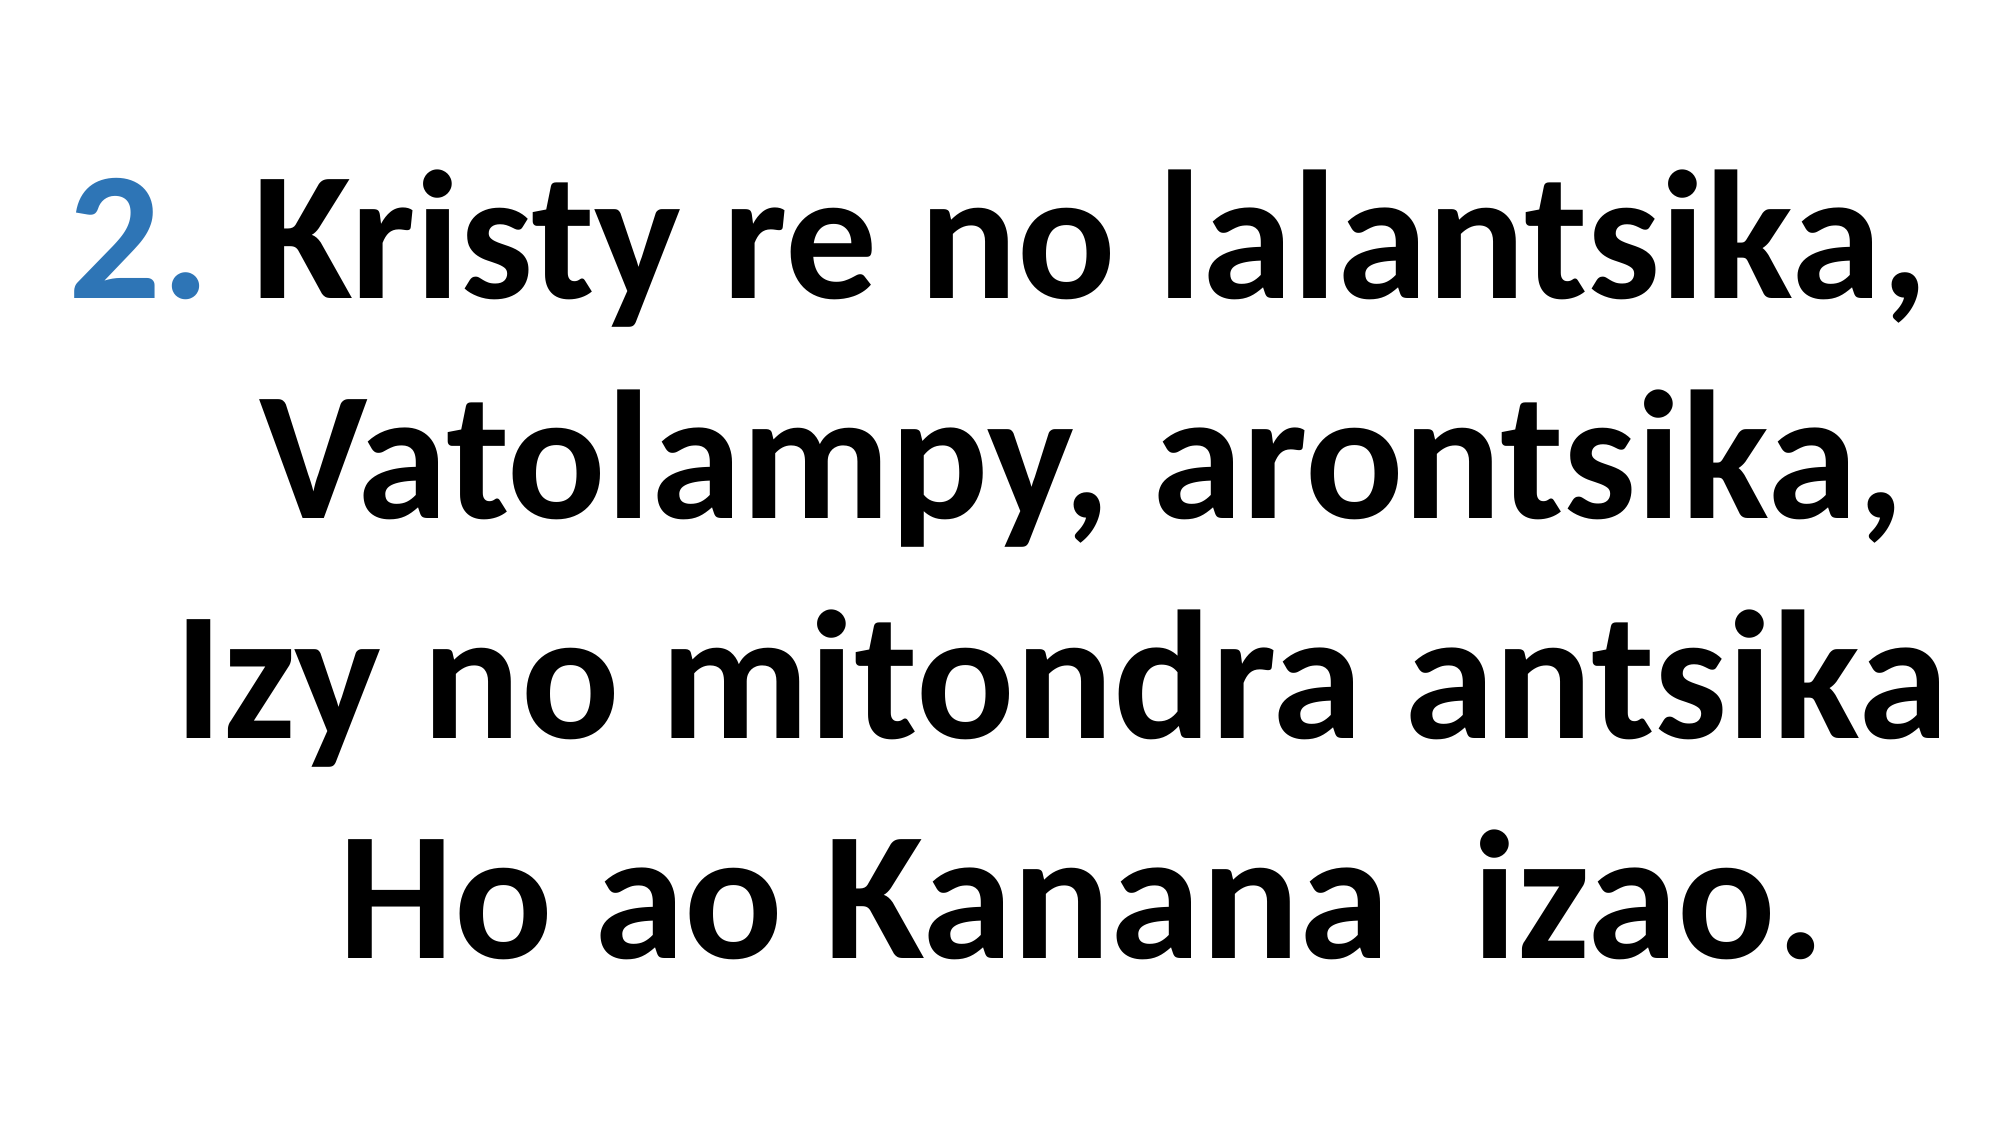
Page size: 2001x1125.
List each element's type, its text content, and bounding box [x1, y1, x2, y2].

text_box 2. Kristy re no lalantsika, Vatolampy, arontsika, Izy no mitondra antsika Ho ao Kanana izao. [0, 108, 2000, 1003]
